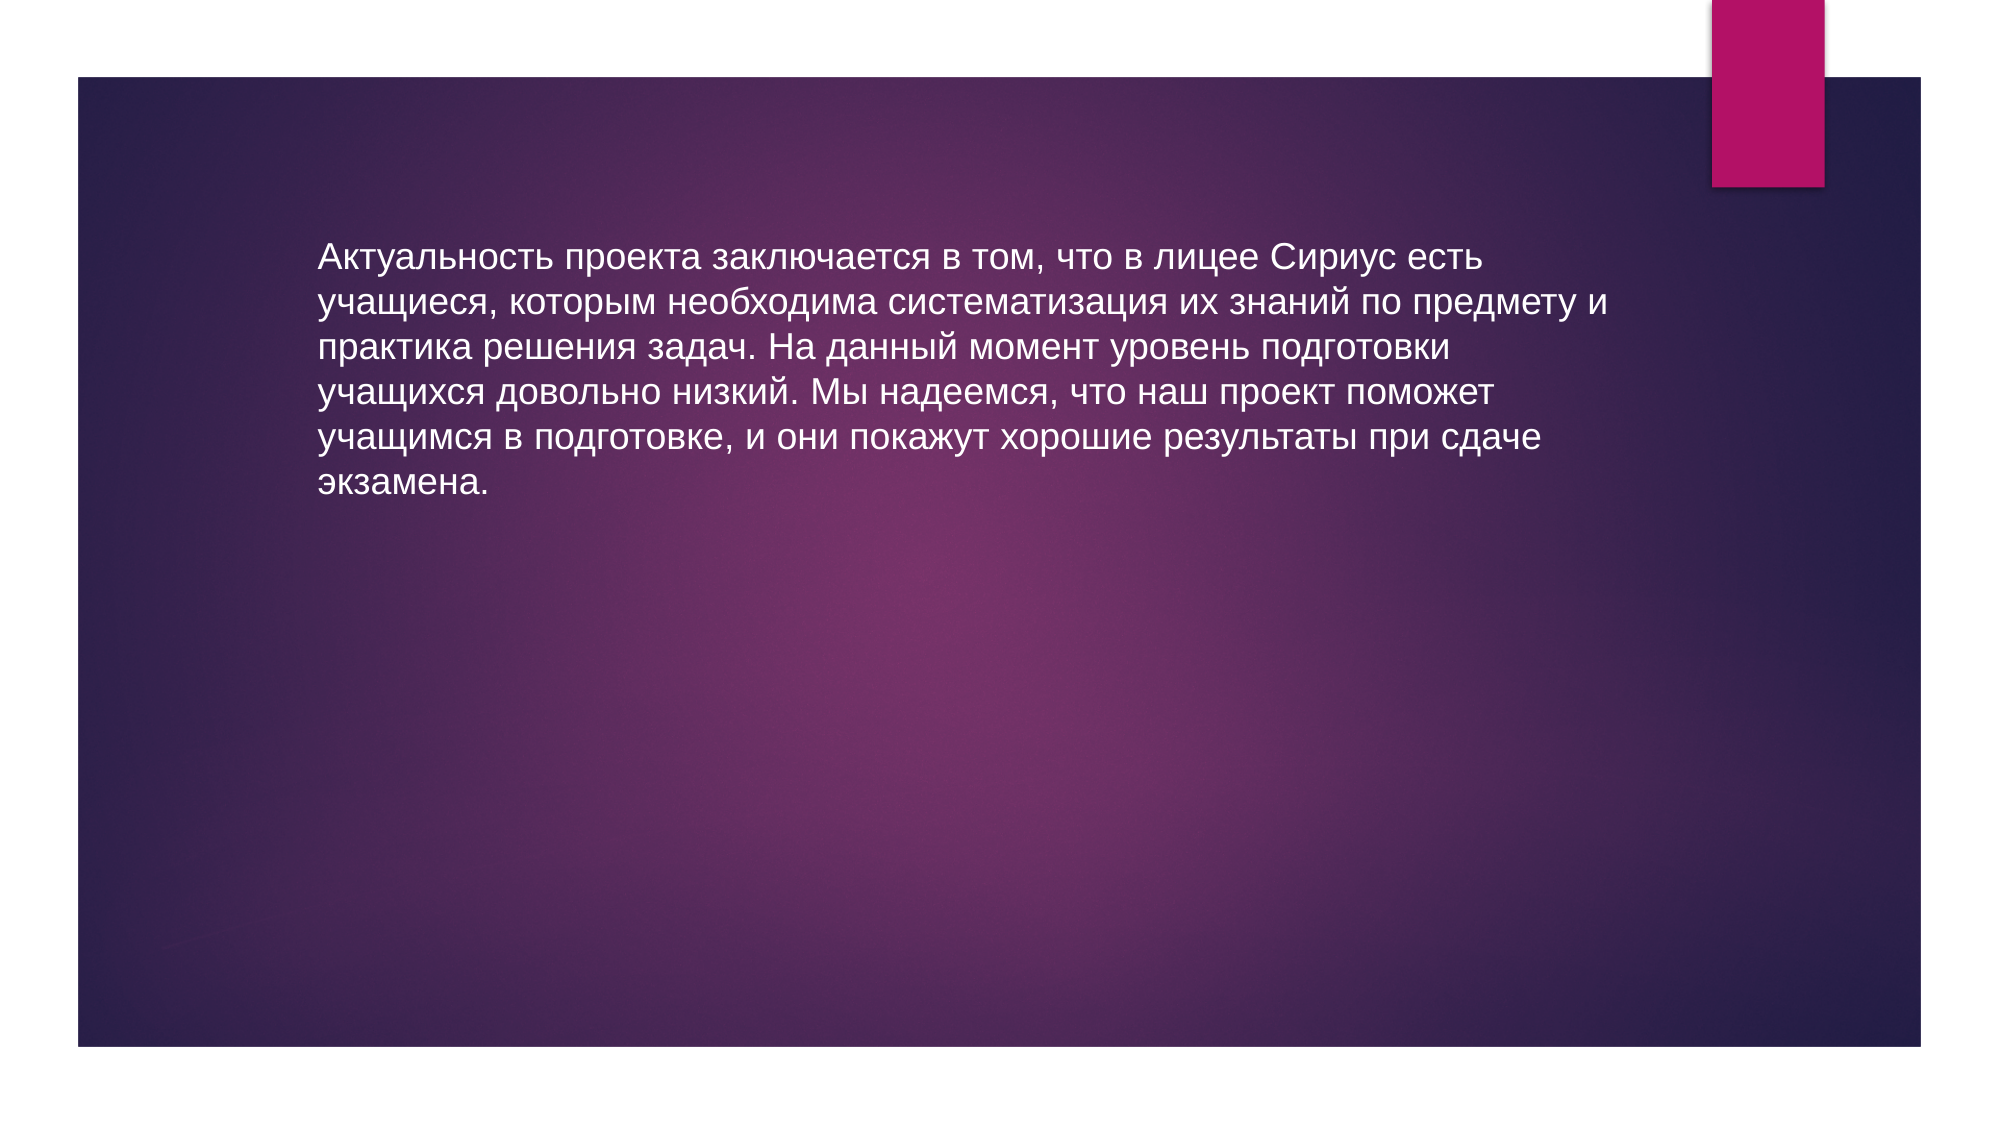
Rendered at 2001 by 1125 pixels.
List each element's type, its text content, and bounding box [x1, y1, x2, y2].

text_box Актуальность проекта заключается в том, что в лицее Сириус есть учащиеся, которым необходима систематизация их знаний по предмету и практика решения задач. На данный момент уровень подготовки учащихся довольно низкий. Мы надеемся, что наш проект поможет учащимся в подготовке, и они покажут хорошие результаты при сдаче экзамена. [302, 224, 1643, 509]
